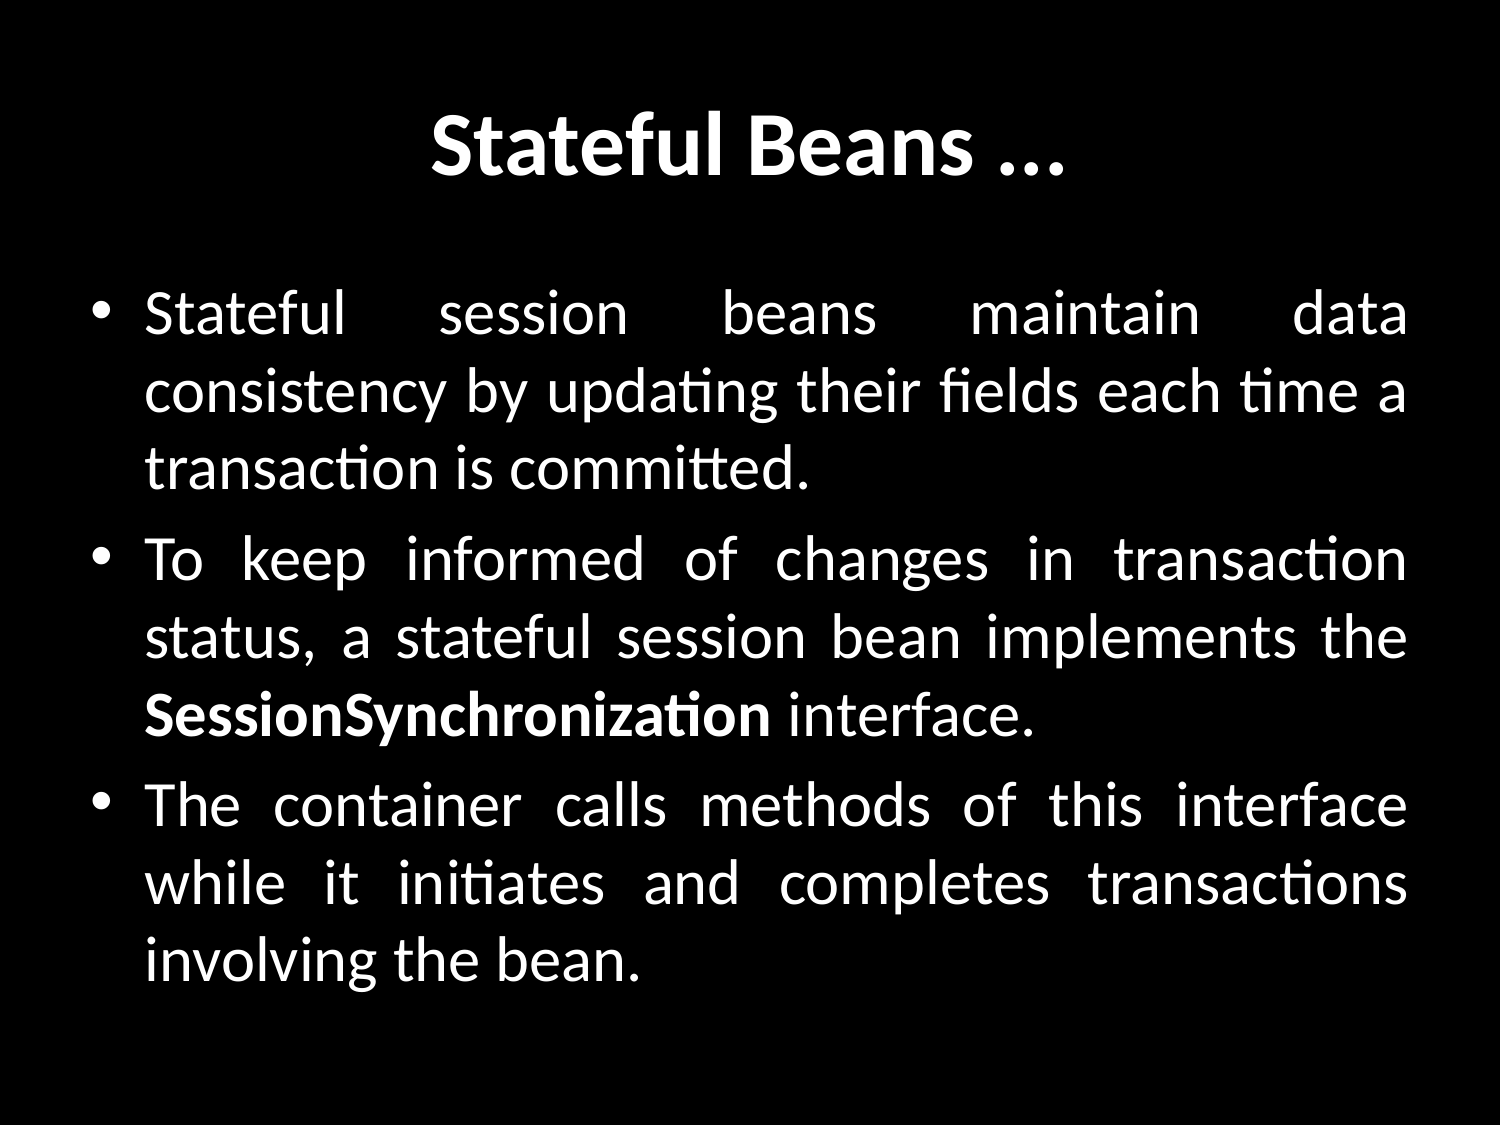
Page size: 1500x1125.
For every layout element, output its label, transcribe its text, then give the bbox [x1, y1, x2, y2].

title Stateful Beans ... [75, 45, 1425, 233]
list Stateful session beans maintain data consistency by updating their fields each time a transaction is committed. To keep informed of changes in transaction status, a stateful session bean implements the SessionSynchronization interface. The container calls methods of this interface while it initiates and completes transactions involving the bean. [75, 262, 1425, 1005]
